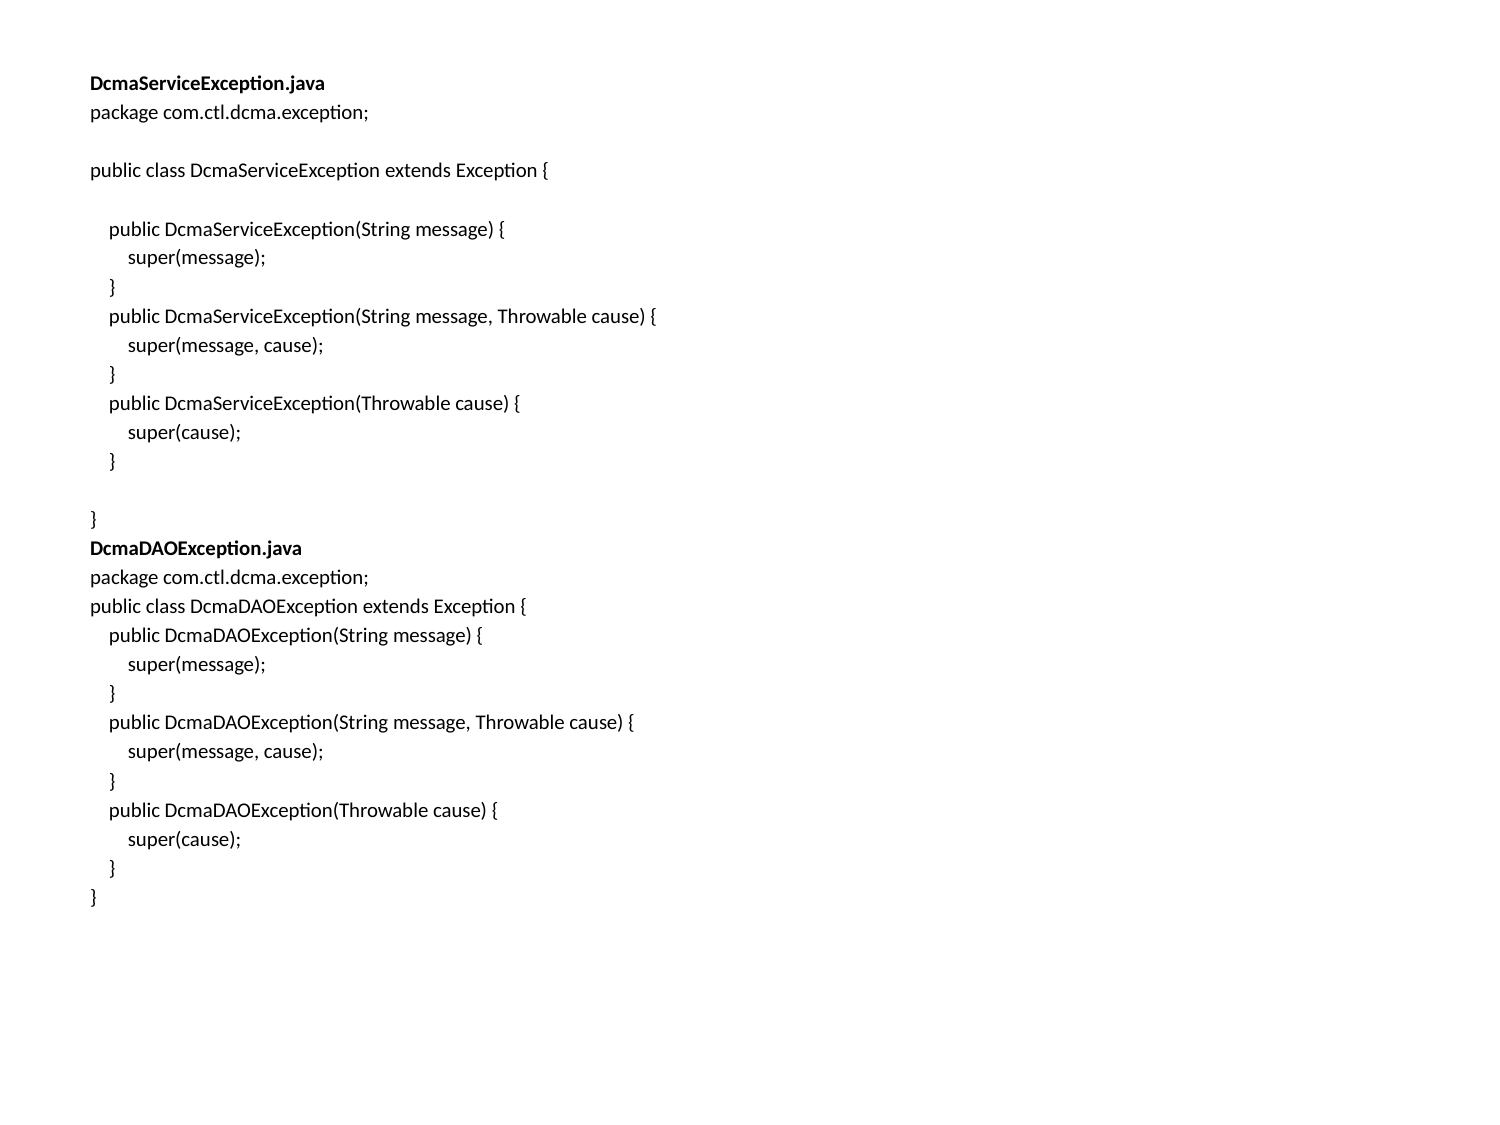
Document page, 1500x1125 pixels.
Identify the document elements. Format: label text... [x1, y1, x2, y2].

list DcmaServiceException.java package com.ctl.dcma.exception; public class DcmaServiceException extends Exception { public DcmaServiceException(String message) { super(message); } public DcmaServiceException(String message, Throwable cause) { super(message, cause); } public DcmaServiceException(Throwable cause) { super(cause); } } DcmaDAOException.java package com.ctl.dcma.exception; public class DcmaDAOException extends Exception { public DcmaDAOException(String message) { super(message); } public DcmaDAOException(String message, Throwable cause) { super(message, cause); } public DcmaDAOException(Throwable cause) { super(cause); } } [75, 62, 1425, 1005]
